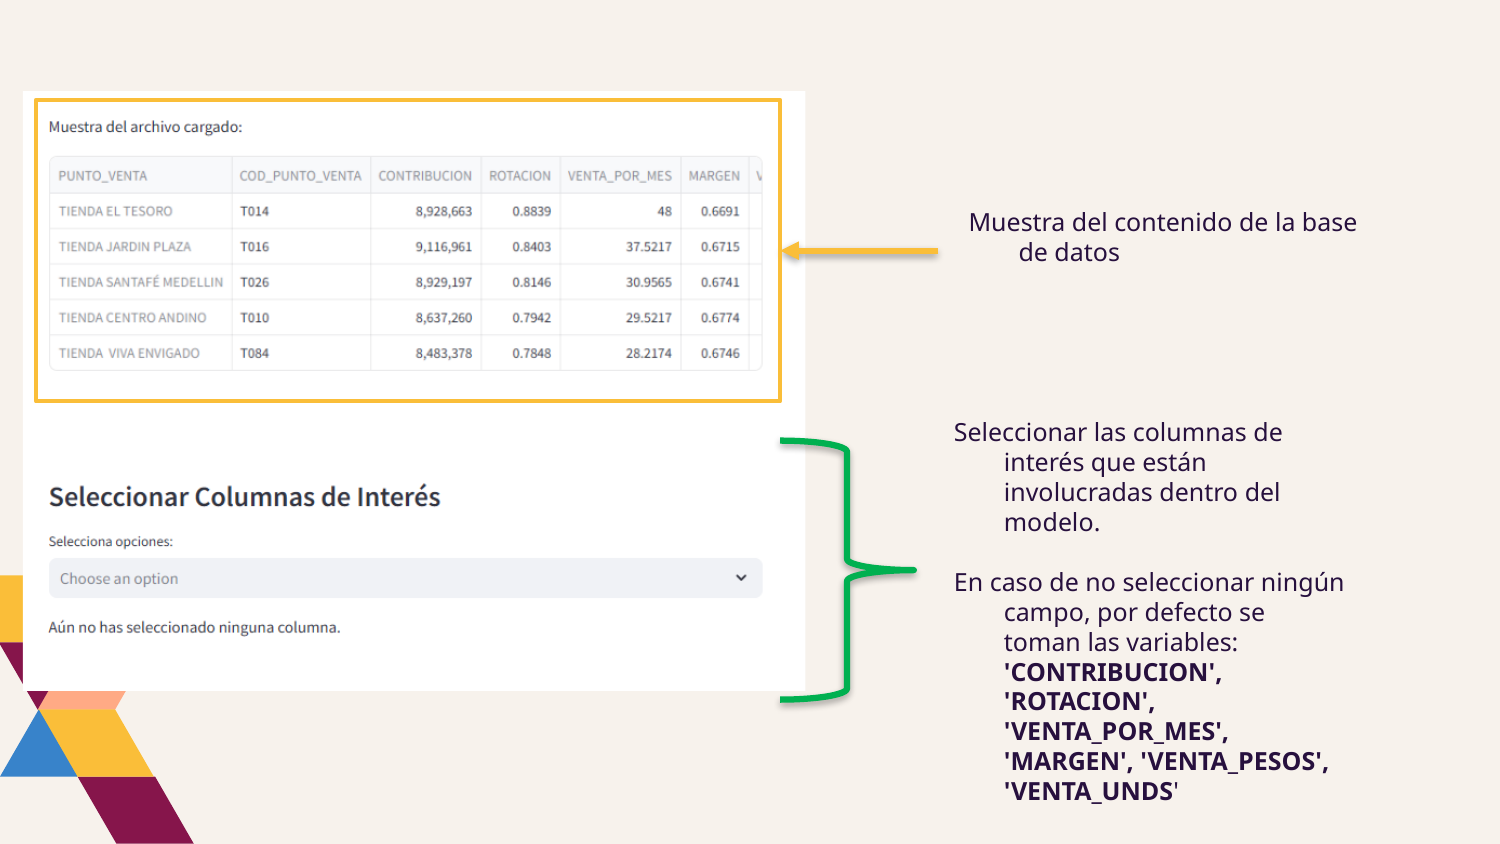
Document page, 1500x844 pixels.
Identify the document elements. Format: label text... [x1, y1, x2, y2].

subtitle Muestra del contenido de la base de datos [928, 191, 1378, 311]
subtitle Seleccionar las columnas de interés que están involucradas dentro del modelo. En caso de no seleccionar ningún campo, por defecto se toman las variables: 'CONTRIBUCION', 'ROTACION', 'VENTA_POR_MES', 'MARGEN', 'VENTA_PESOS', 'VENTA_UNDS' [913, 401, 1363, 784]
picture [22, 90, 806, 692]
text_box [780, 438, 918, 703]
